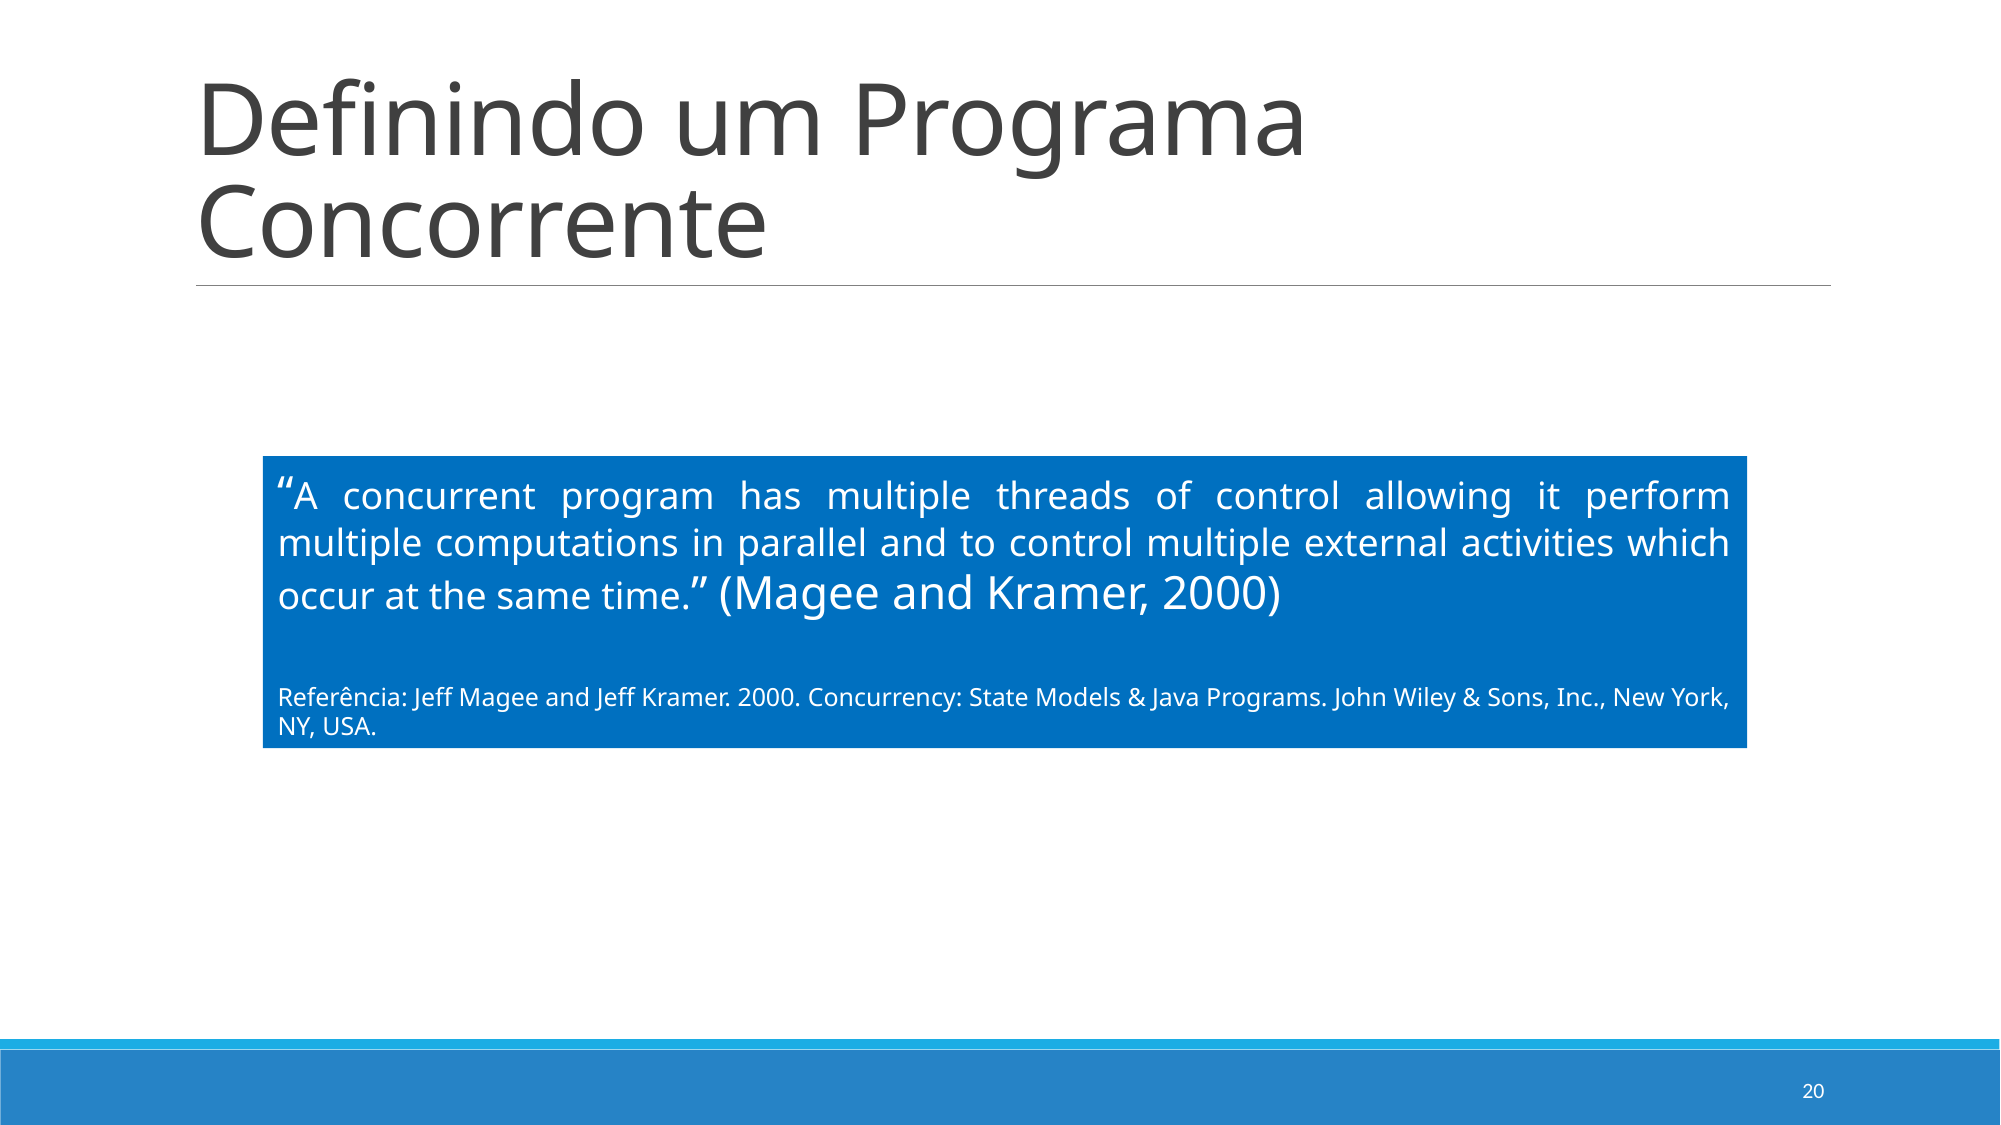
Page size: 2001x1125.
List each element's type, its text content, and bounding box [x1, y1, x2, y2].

text_box “A concurrent program has multiple threads of control allowing it perform multiple computations in parallel and to control multiple external activities which occur at the same time.” (Magee and Kramer, 2000) Referência: Jeff Magee and Jeff Kramer. 2000. Concurrency: State Models & Java Programs. John Wiley & Sons, Inc., New York, NY, USA. [262, 456, 1748, 749]
slide_number 20 [1624, 1059, 1840, 1120]
title Definindo um Programa Concorrente [180, 47, 1830, 285]
